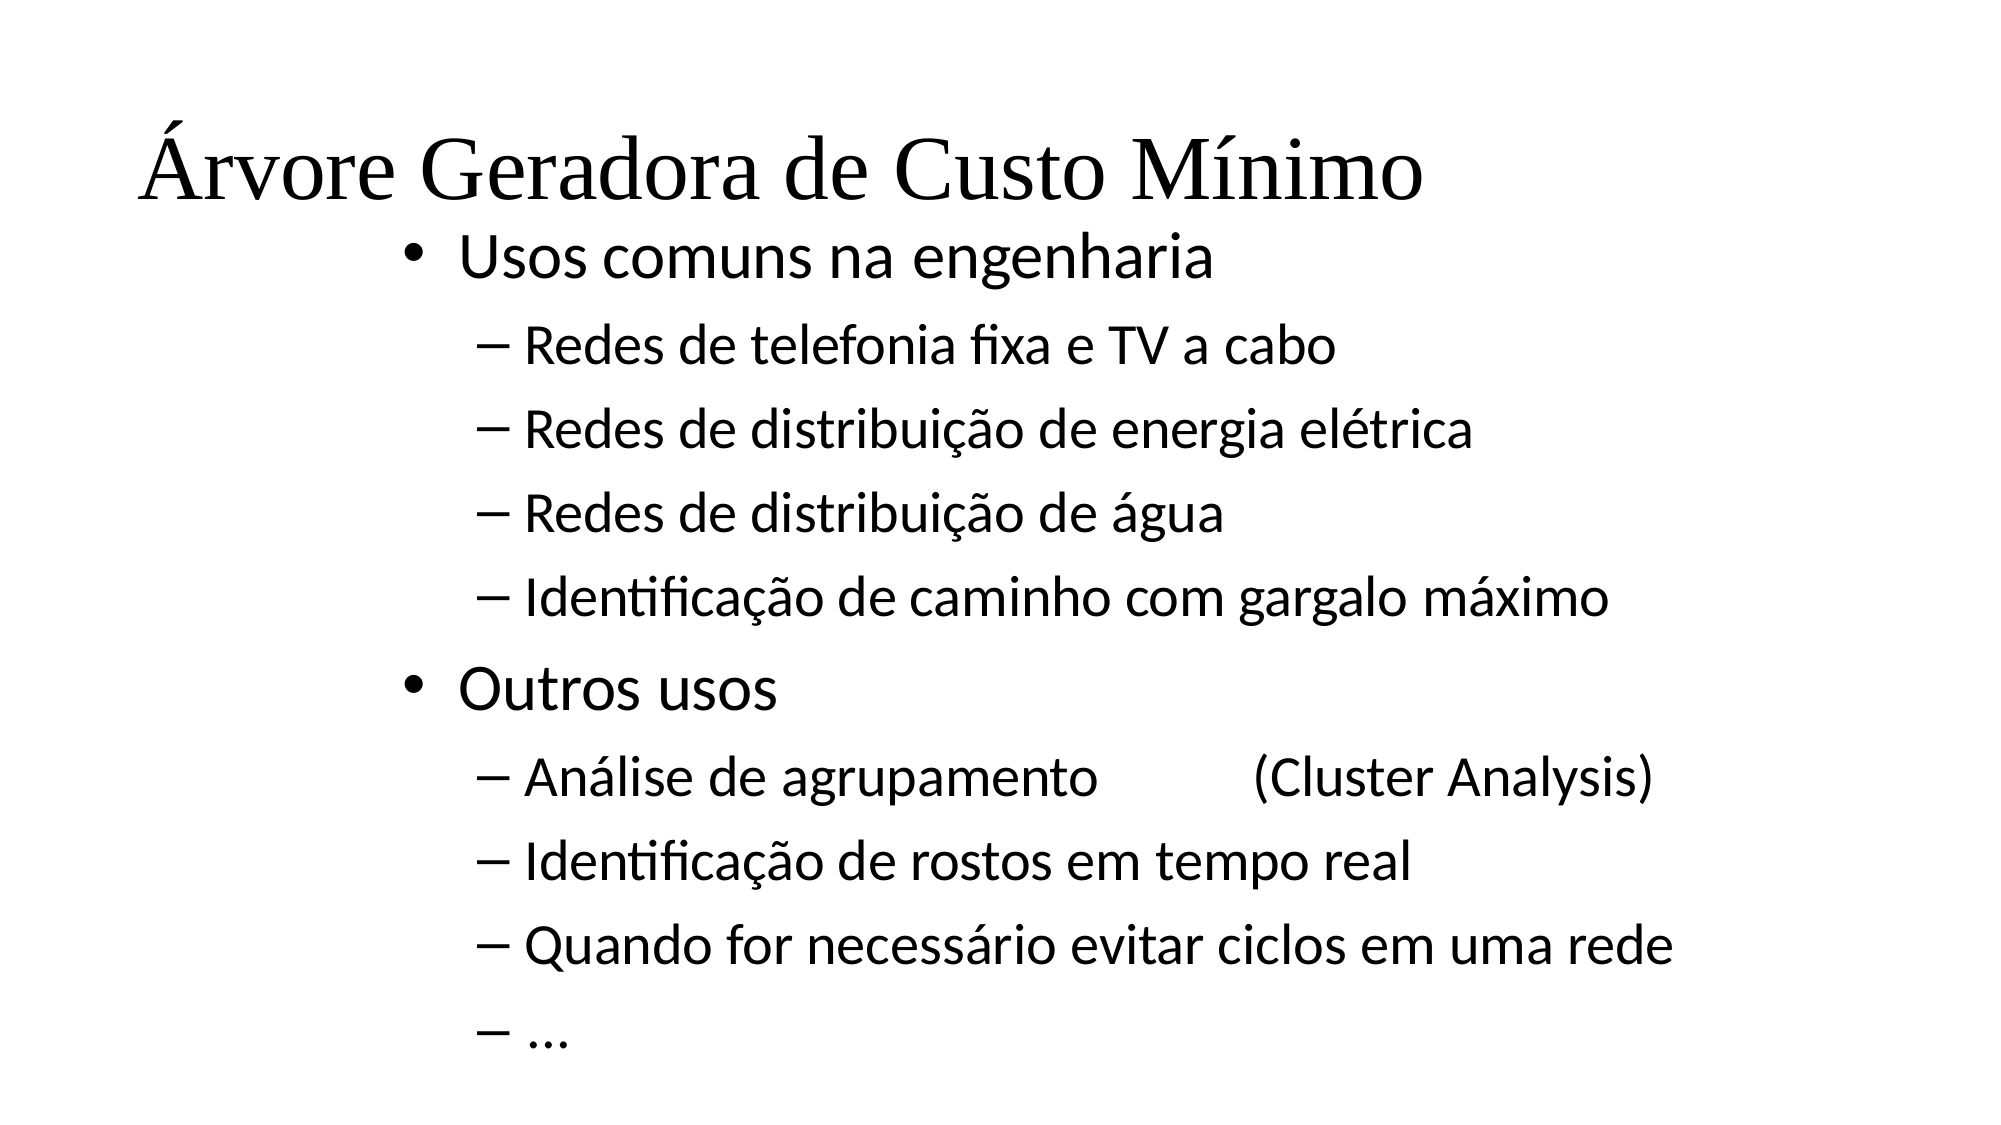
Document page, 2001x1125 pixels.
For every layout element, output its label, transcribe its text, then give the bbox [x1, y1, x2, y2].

title Árvore Geradora de Custo Mínimo [137, 73, 1863, 264]
text_box Usos comuns na engenharia Redes de telefonia fixa e TV a cabo Redes de distribuição de energia elétrica Redes de distribuição de água Identificação de caminho com gargalo máximo Outros usos Análise de agrupamento (Cluster Analysis) Identificação de rostos em tempo real Quando for necessário evitar ciclos em uma rede – ... [400, 193, 1683, 1060]
